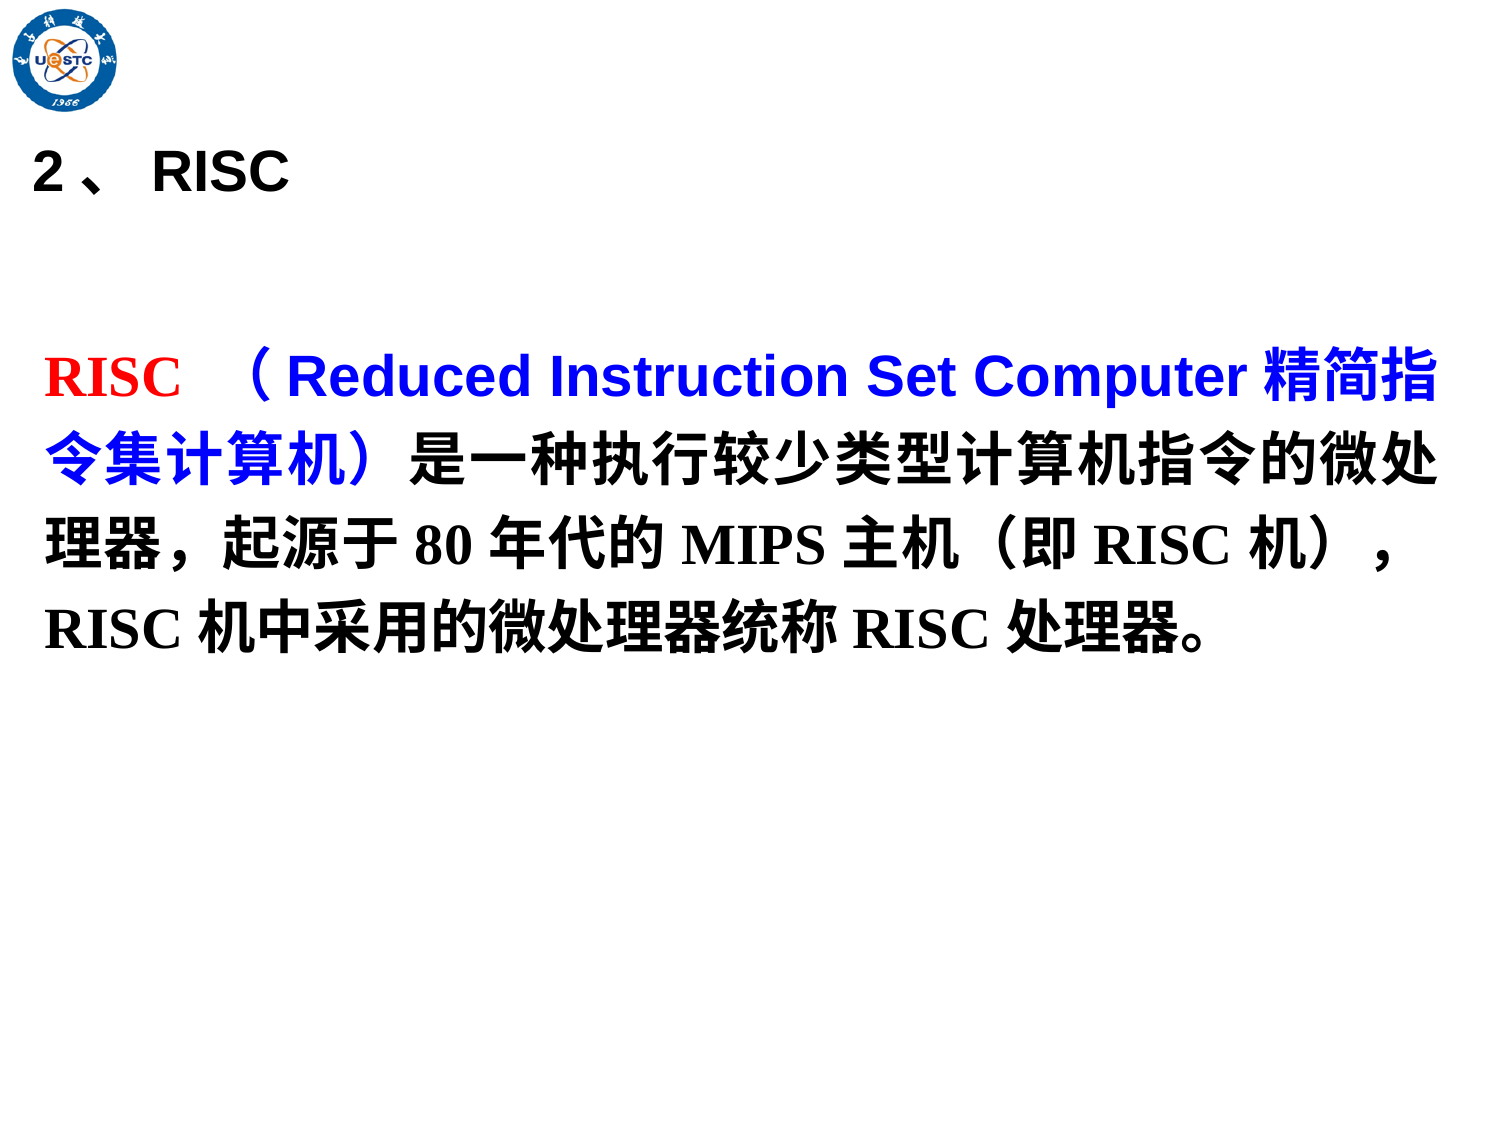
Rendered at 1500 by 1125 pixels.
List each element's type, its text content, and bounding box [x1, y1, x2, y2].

picture [5, 7, 124, 114]
text_box RISC （Reduced Instruction Set Computer精简指令集计算机）是一种执行较少类型计算机指令的微处理器，起源于80年代的MIPS主机（即RISC机），RISC机中采用的微处理器统称RISC处理器。 [29, 317, 1454, 668]
text_box 2、RISC [17, 125, 1471, 211]
